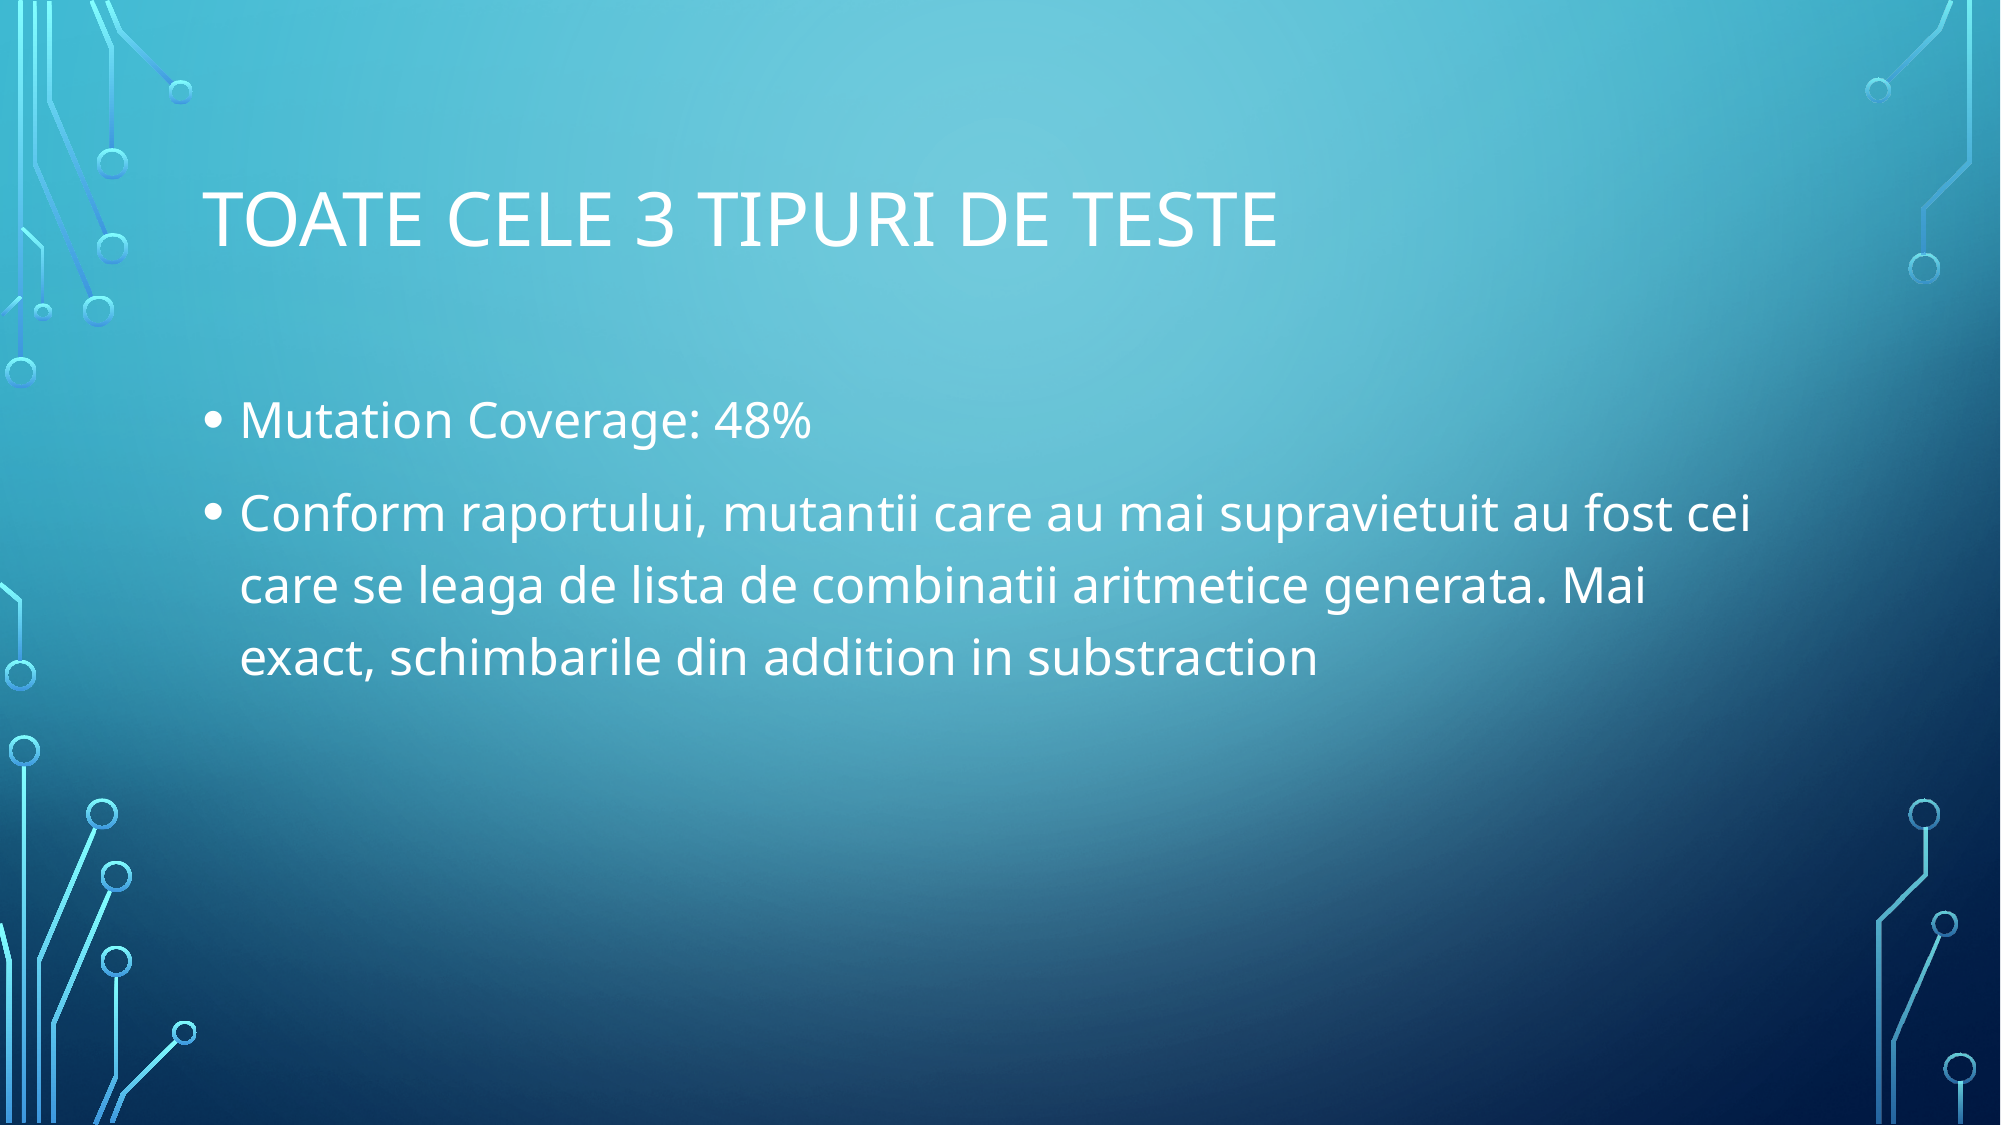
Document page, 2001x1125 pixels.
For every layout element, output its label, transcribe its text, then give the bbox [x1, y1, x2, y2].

title Toate cele 3 tipuri de teste [187, 101, 1813, 344]
list Mutation Coverage: 48% Conform raportului, mutantii care au mai supravietuit au fost cei care se leaga de lista de combinatii aritmetice generata. Mai exact, schimbarile din addition in substraction [187, 369, 1813, 950]
